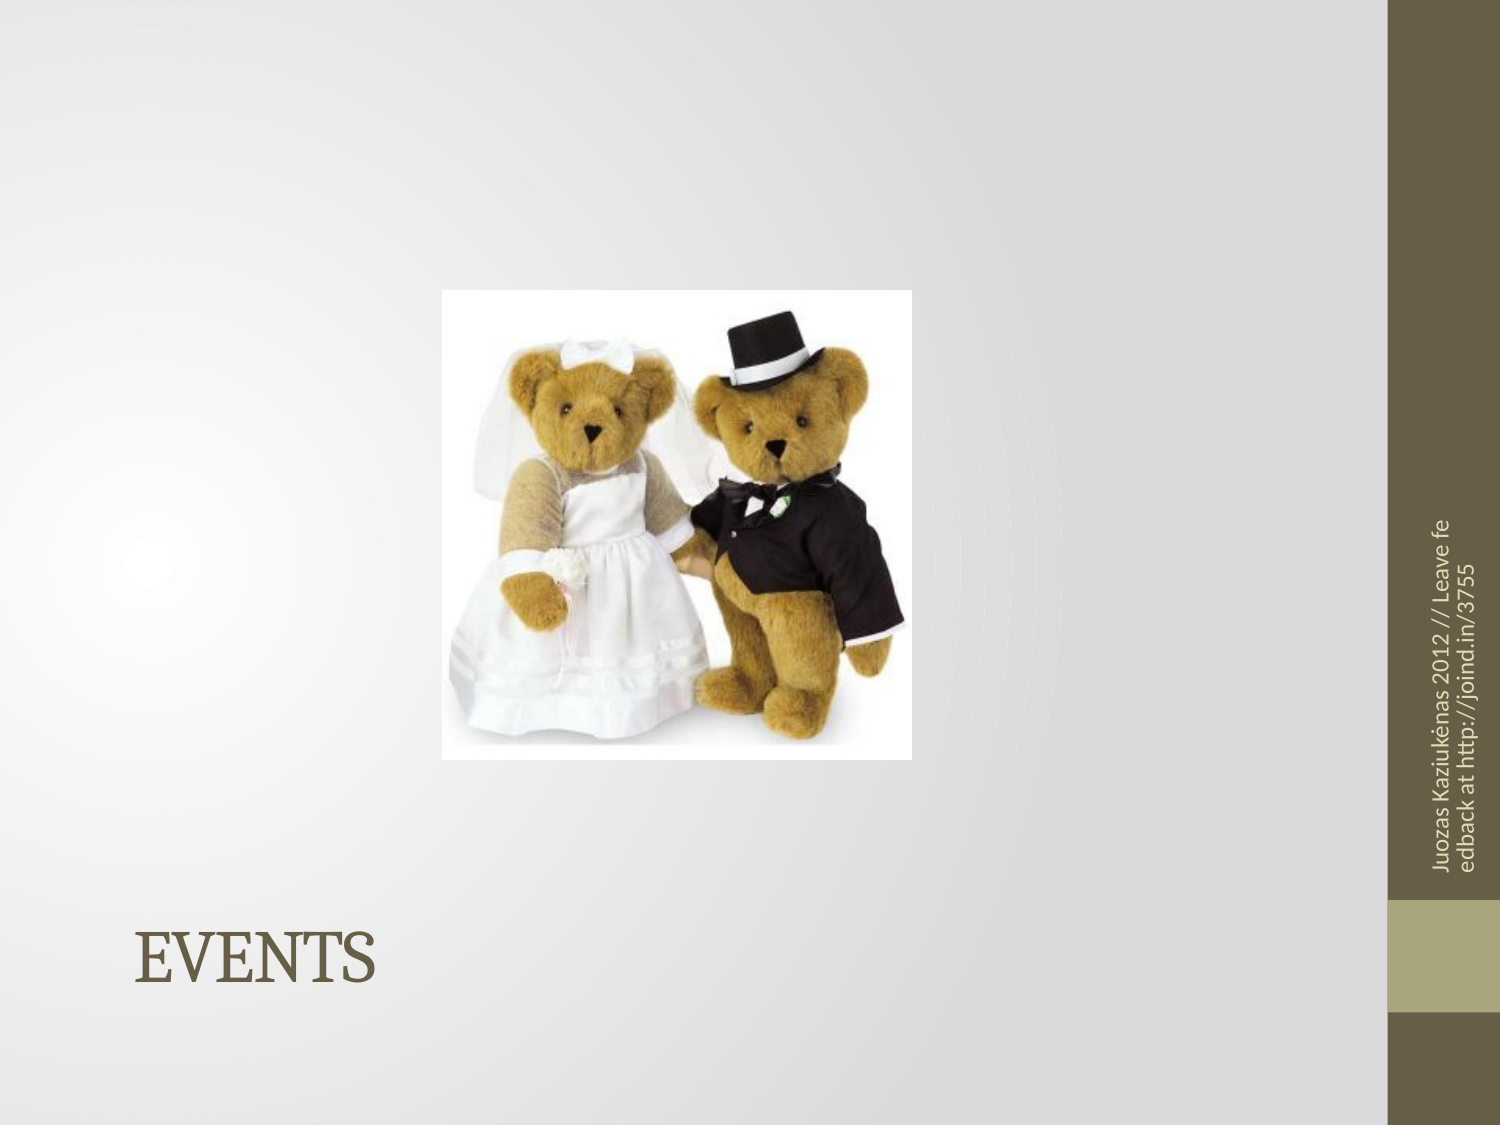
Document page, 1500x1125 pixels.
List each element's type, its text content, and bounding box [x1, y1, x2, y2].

title Events [118, 900, 1375, 1092]
footer Juozas Kaziukėnas 2012 // Leave feedback at http://joind.in/3755 [1408, 500, 1469, 889]
picture [442, 290, 913, 760]
